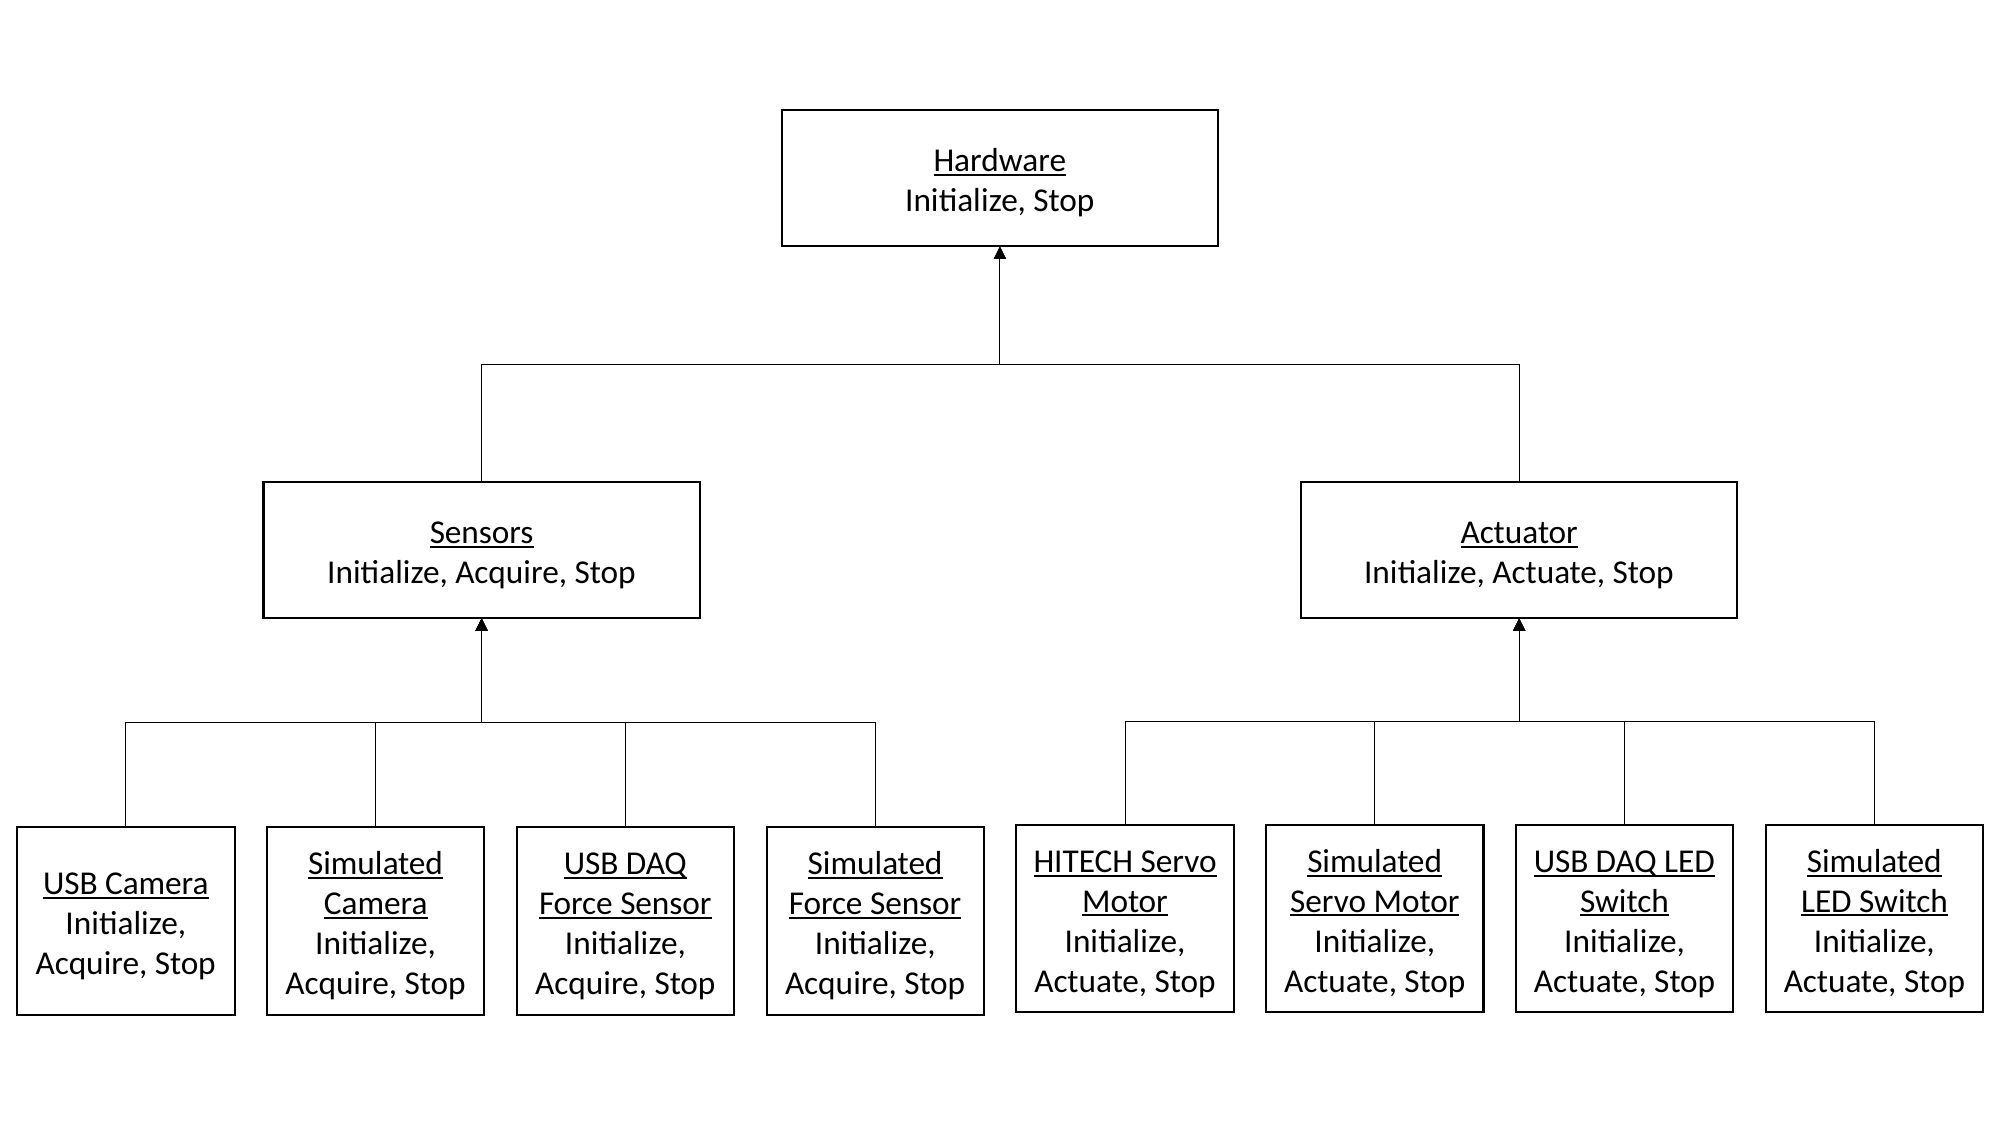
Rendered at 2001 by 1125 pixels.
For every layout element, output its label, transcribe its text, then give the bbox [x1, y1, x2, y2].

text_box Simulated LED Switch Initialize, Actuate, Stop [1765, 824, 1984, 1013]
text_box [1468, 669, 1593, 775]
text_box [1343, 649, 1551, 794]
text_box Hardware Initialize, Stop [859, 109, 1141, 247]
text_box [622, 105, 859, 624]
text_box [1218, 524, 1426, 919]
text_box Actuator Initialize, Actuate, Stop [1378, 481, 1738, 619]
text_box USB Camera Initialize, Acquire, Stop [16, 826, 236, 1016]
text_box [574, 525, 783, 920]
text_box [1141, 104, 1378, 625]
text_box Simulated Camera Initialize, Acquire, Stop [266, 826, 485, 1016]
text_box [324, 669, 449, 776]
text_box Simulated Servo Motor Initialize, Actuate, Stop [1265, 824, 1485, 1013]
text_box USB DAQ Force Sensor Initialize, Acquire, Stop [516, 826, 735, 1016]
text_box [1593, 544, 1801, 900]
text_box USB DAQ LED Switch Initialize, Actuate, Stop [1515, 824, 1734, 1013]
text_box HITECH Servo Motor Initialize, Actuate, Stop [1015, 824, 1235, 1013]
text_box Sensors Initialize, Acquire, Stop [262, 481, 622, 619]
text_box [449, 650, 574, 795]
text_box Simulated Force Sensor Initialize, Acquire, Stop [766, 826, 985, 1016]
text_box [199, 544, 409, 901]
